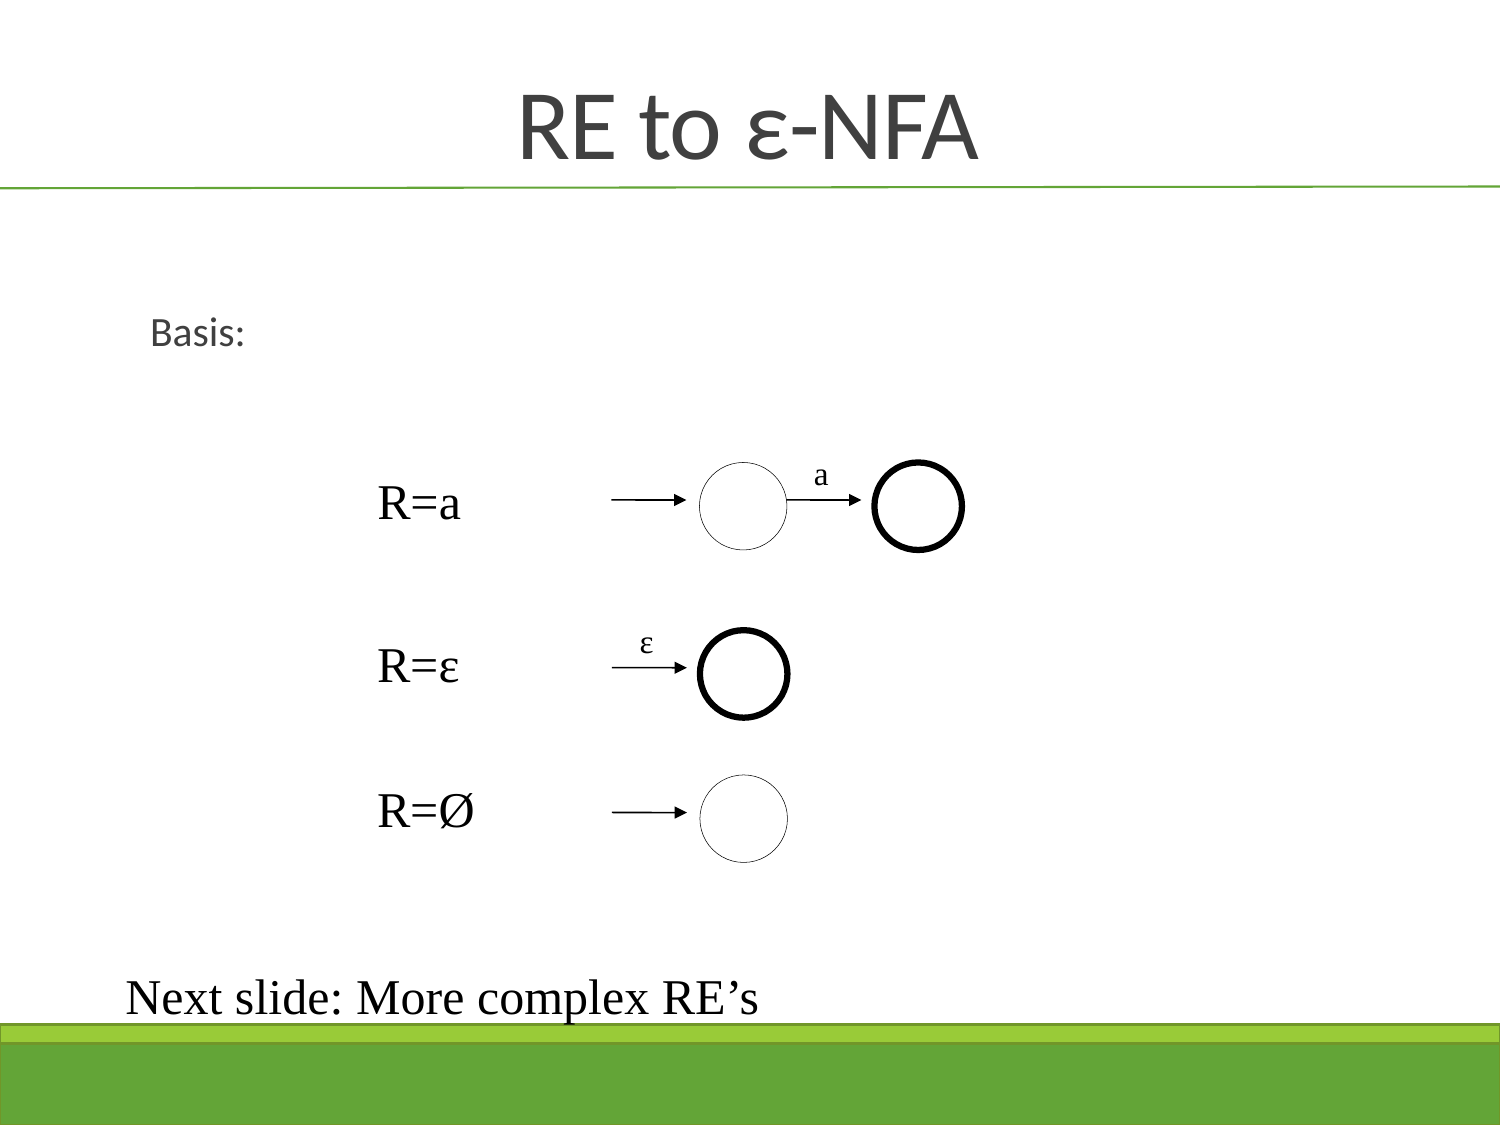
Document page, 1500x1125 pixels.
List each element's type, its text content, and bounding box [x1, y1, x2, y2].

text_box a [799, 444, 844, 500]
text_box Next slide: More complex RE’s [110, 956, 775, 1032]
text_box [611, 493, 687, 507]
title RE to ε-NFA [72, 37, 1423, 188]
text_box [699, 774, 788, 863]
text_box ε [624, 612, 669, 668]
text_box [669, 661, 687, 674]
text_box R=a [362, 462, 476, 538]
text_box [699, 462, 787, 550]
text_box R=Ø [362, 769, 490, 845]
text_box R=ε [362, 624, 475, 700]
list Basis: [135, 302, 1373, 963]
text_box [611, 806, 687, 819]
text_box [699, 630, 788, 718]
text_box [787, 493, 862, 507]
text_box [874, 462, 962, 550]
